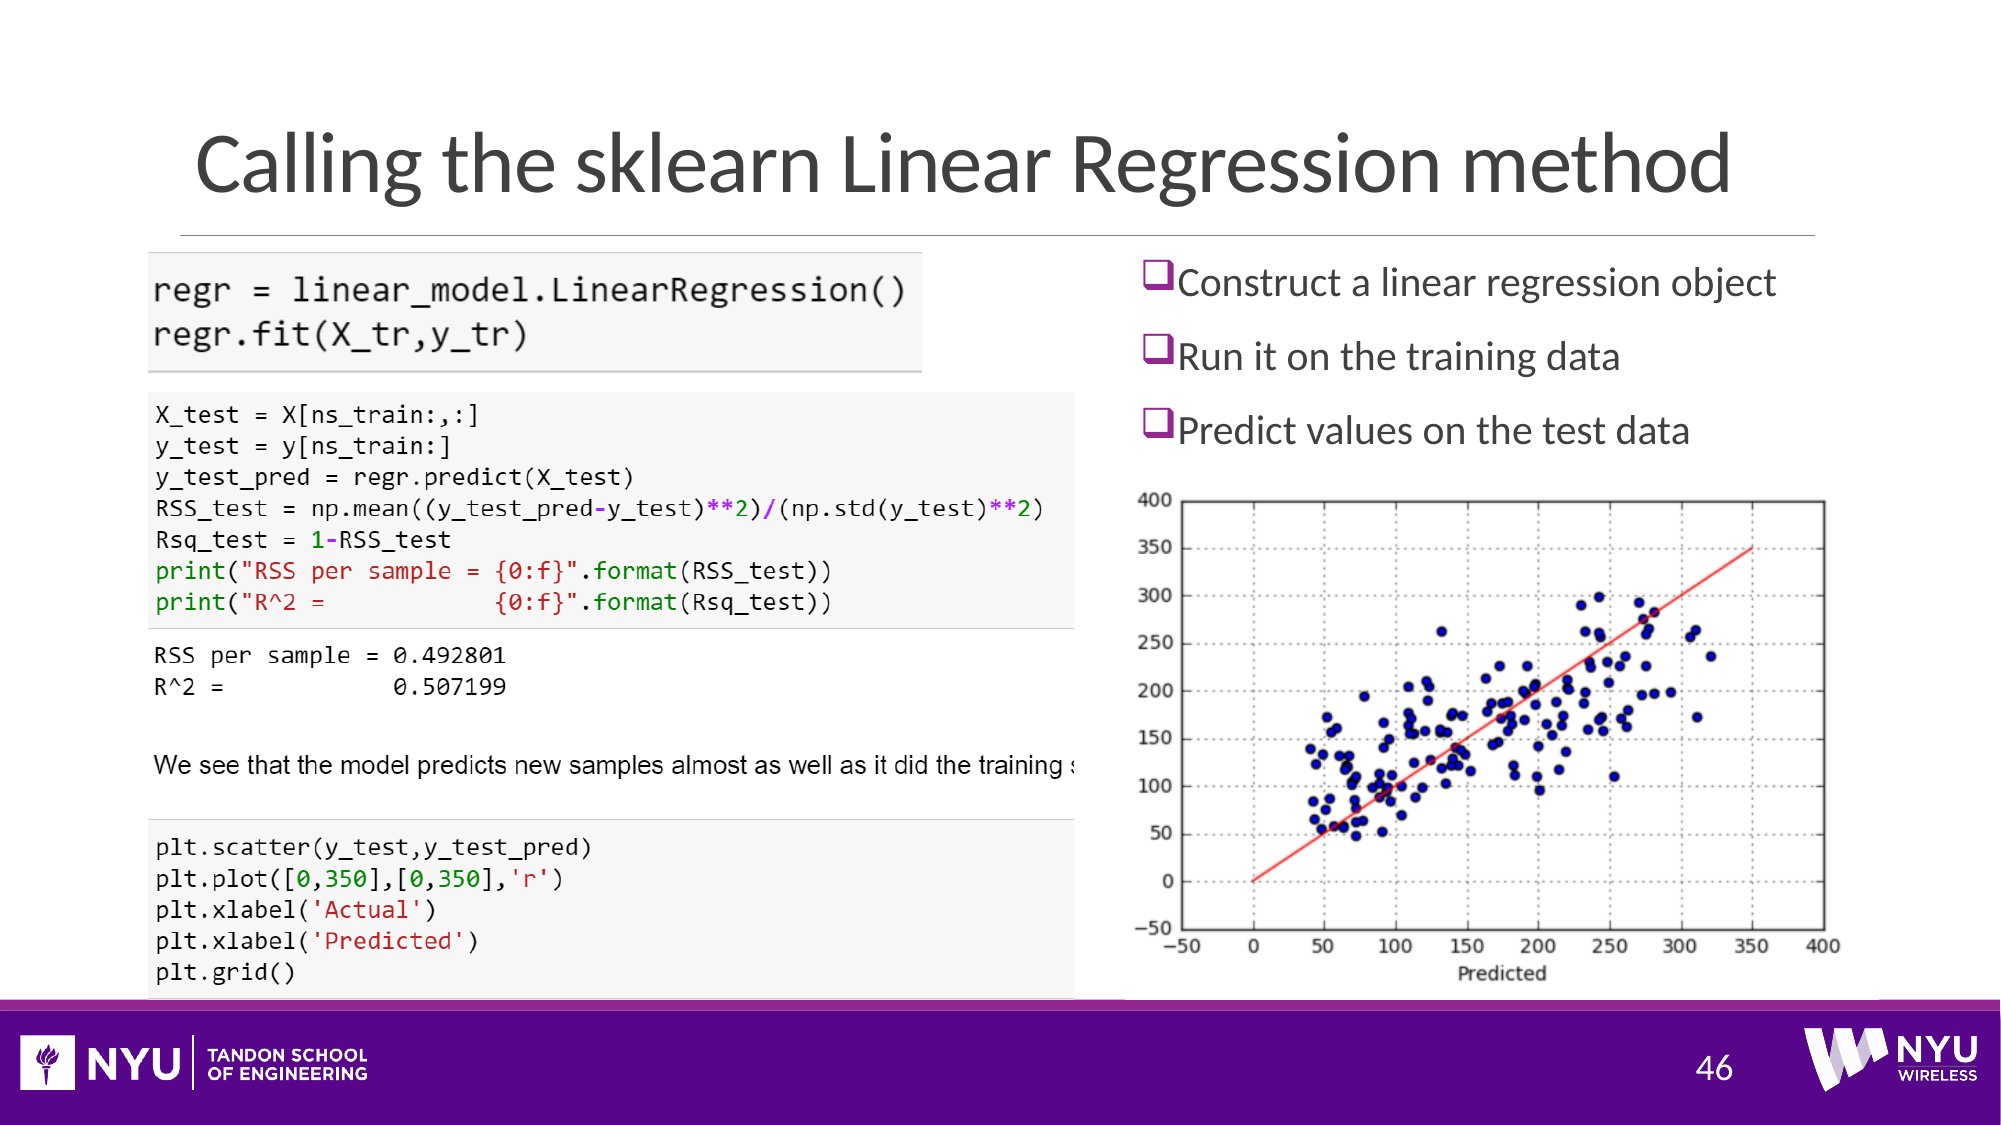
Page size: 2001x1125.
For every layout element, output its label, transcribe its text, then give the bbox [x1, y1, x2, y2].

list Construct a linear regression object Run it on the training data Predict values on the test data [1140, 252, 1830, 470]
picture [1125, 473, 1879, 1000]
picture [147, 251, 922, 377]
title Calling the sklearn Linear Regression method [180, 47, 1830, 218]
picture [147, 391, 1074, 1000]
slide_number 46 [1533, 1035, 1749, 1096]
